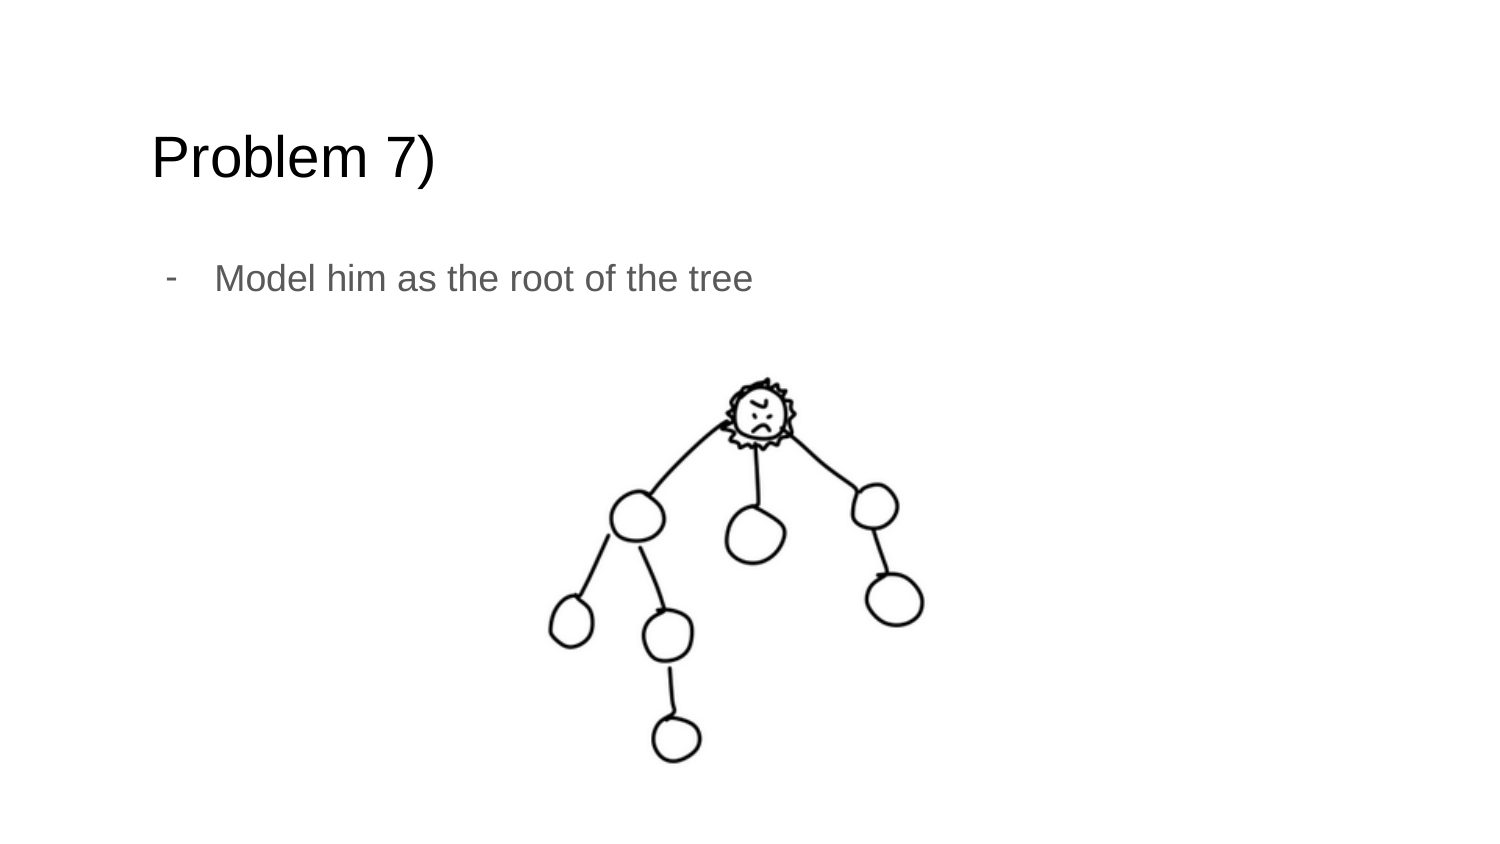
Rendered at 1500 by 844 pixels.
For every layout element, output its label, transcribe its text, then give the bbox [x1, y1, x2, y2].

title Problem 7) [140, 75, 999, 242]
picture [438, 322, 1062, 810]
list Model him as the root of the tree [128, 253, 1269, 750]
